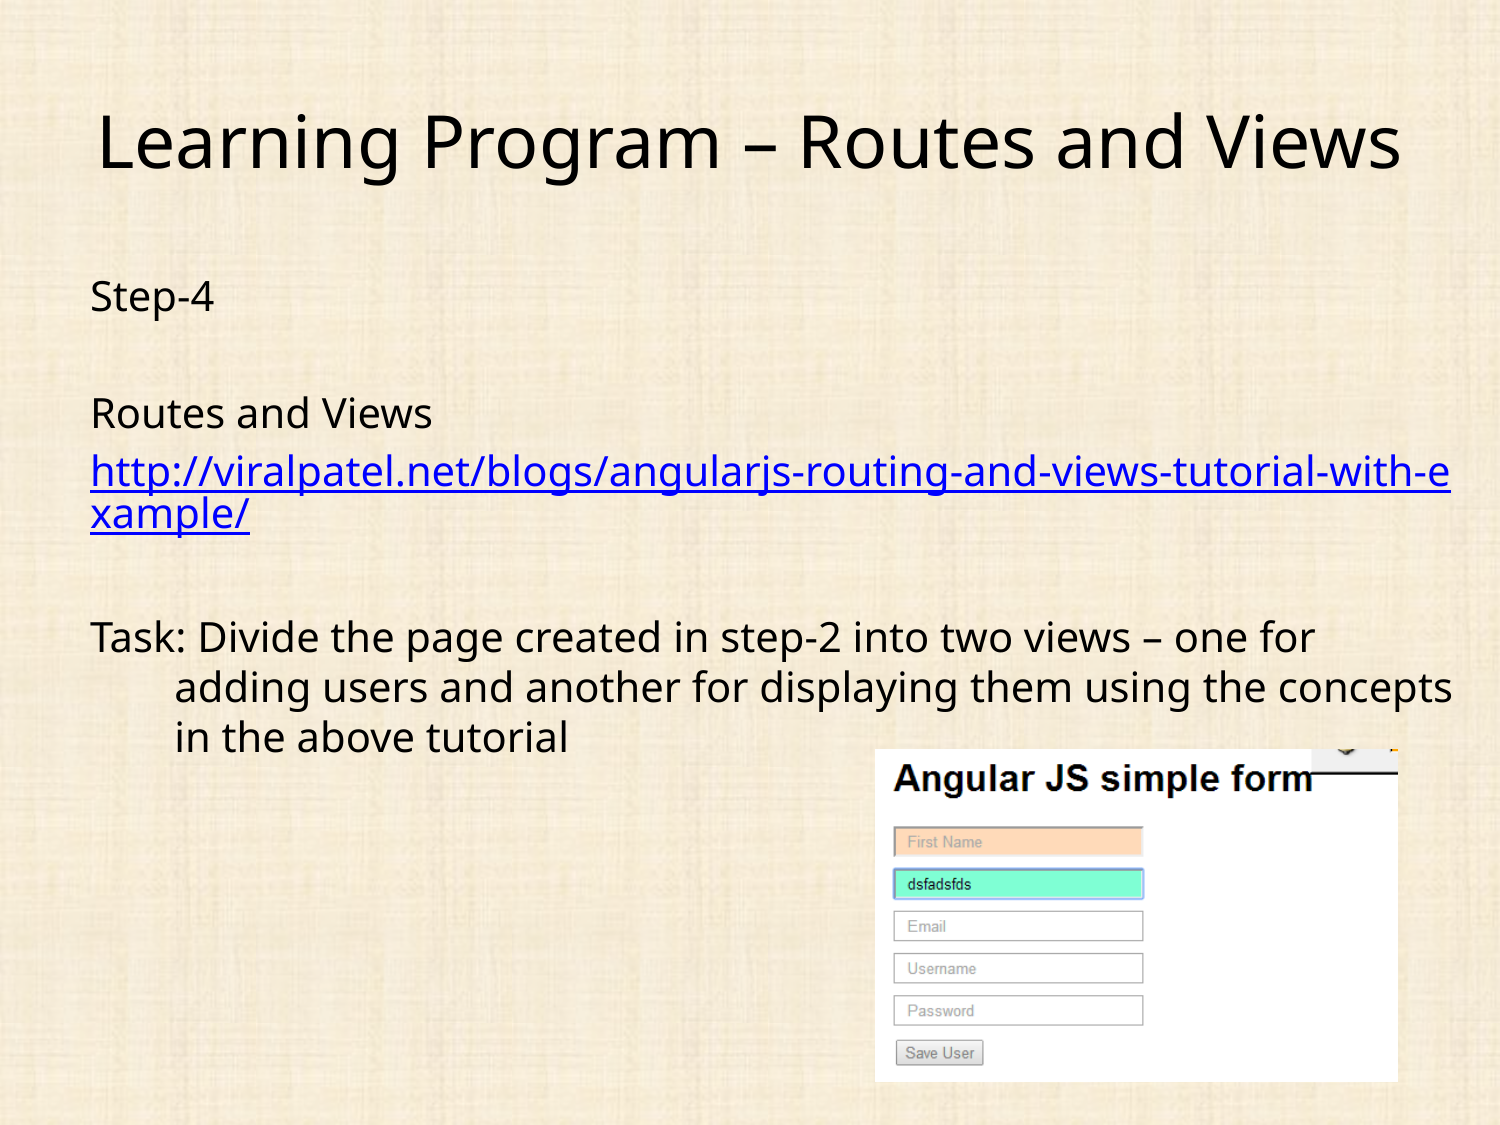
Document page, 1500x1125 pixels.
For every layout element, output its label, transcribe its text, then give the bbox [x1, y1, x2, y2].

picture [874, 749, 1398, 1082]
list Step-4 Routes and Views http://viralpatel.net/blogs/angularjs-routing-and-views-tutorial-with-example/ Task: Divide the page created in step-2 into two views – one for adding users and another for displaying them using the concepts in the above tutorial [75, 262, 1475, 1005]
title Learning Program – Routes and Views [75, 45, 1425, 233]
